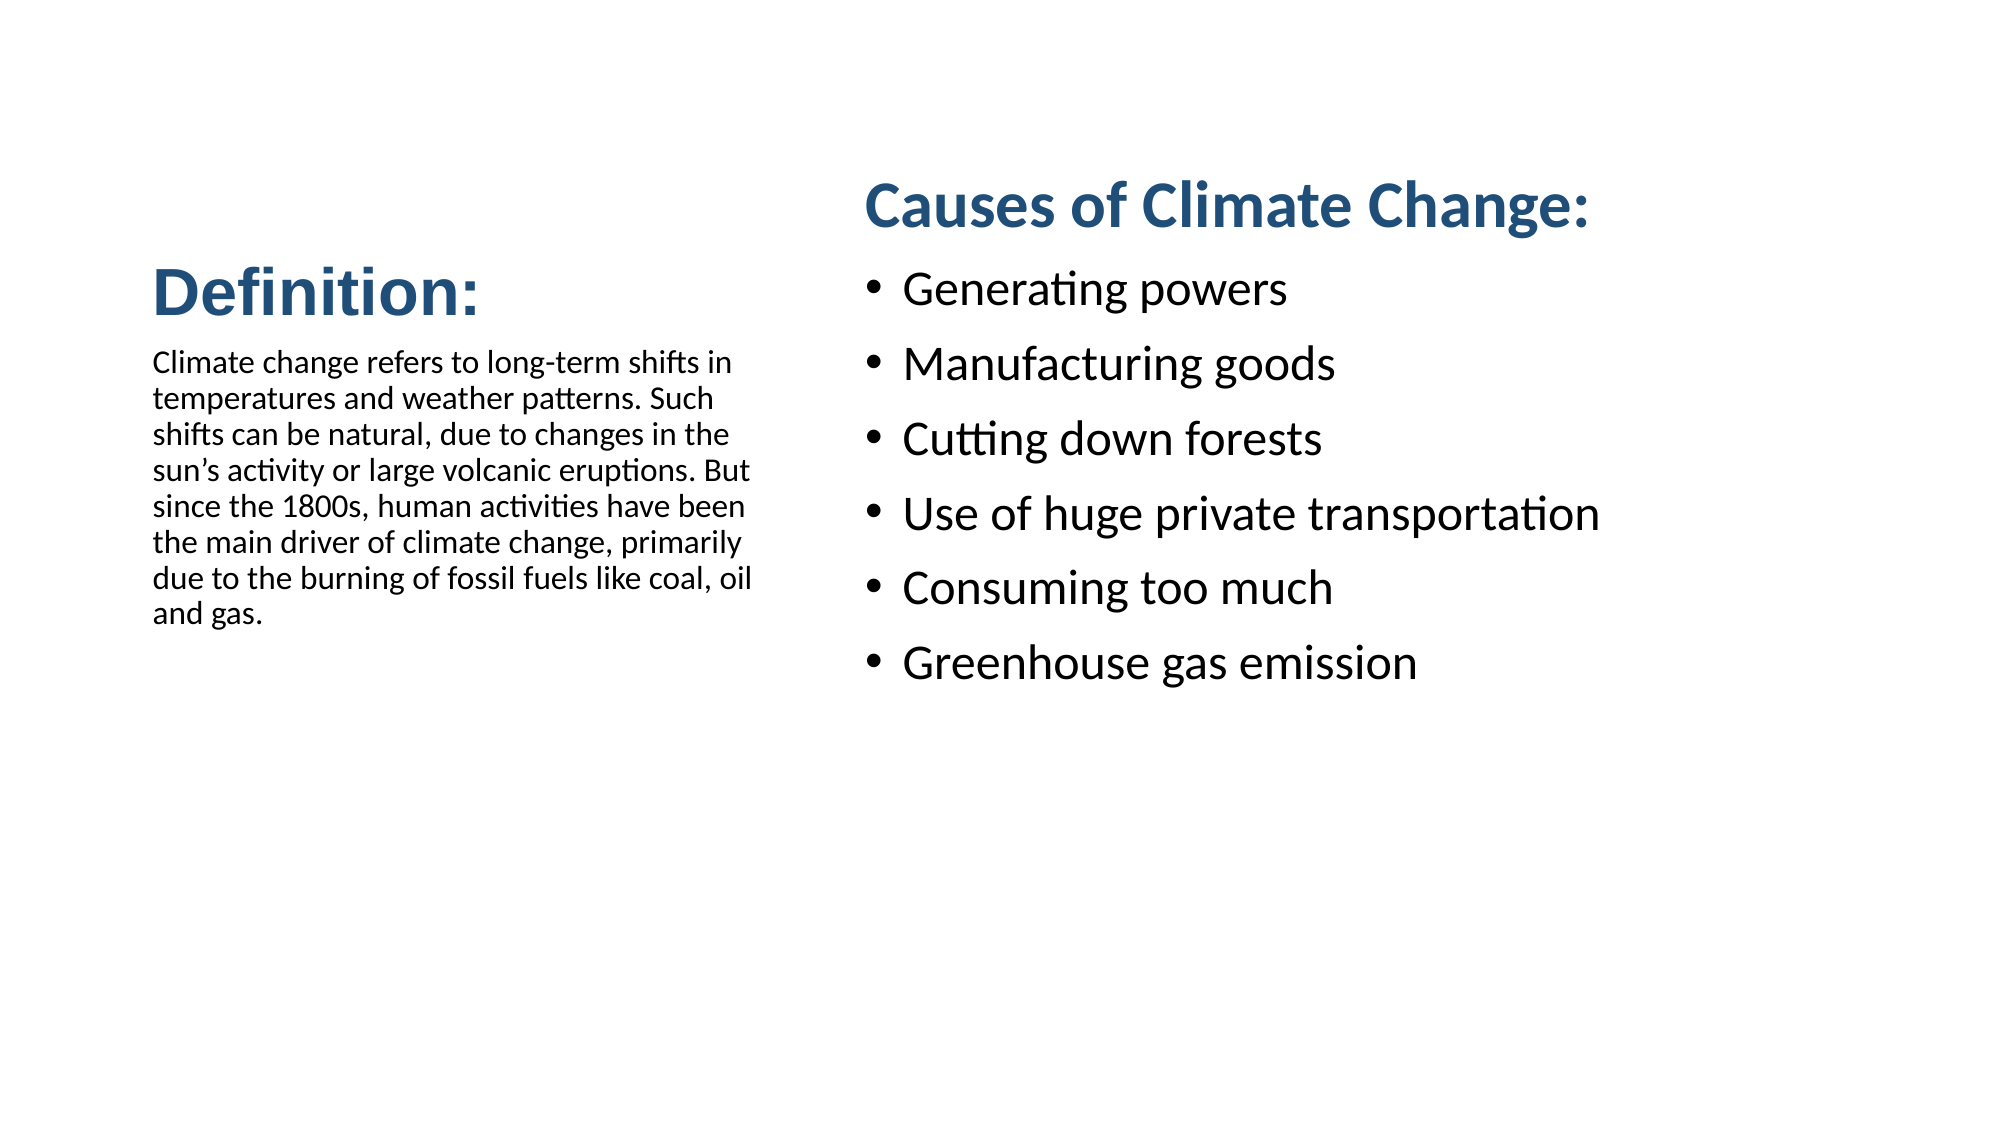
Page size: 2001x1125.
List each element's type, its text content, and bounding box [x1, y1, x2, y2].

list Climate change refers to long-term shifts in temperatures and weather patterns. Such shifts can be natural, due to changes in the sun’s activity or large volcanic eruptions. But since the 1800s, human activities have been the main driver of climate change, primarily due to the burning of fossil fuels like coal, oil and gas. [137, 337, 783, 963]
title Definition: [137, 75, 783, 337]
list Causes of Climate Change: Generating powers Manufacturing goods Cutting down forests Use of huge private transportation Consuming too much Greenhouse gas emission [850, 161, 1863, 962]
